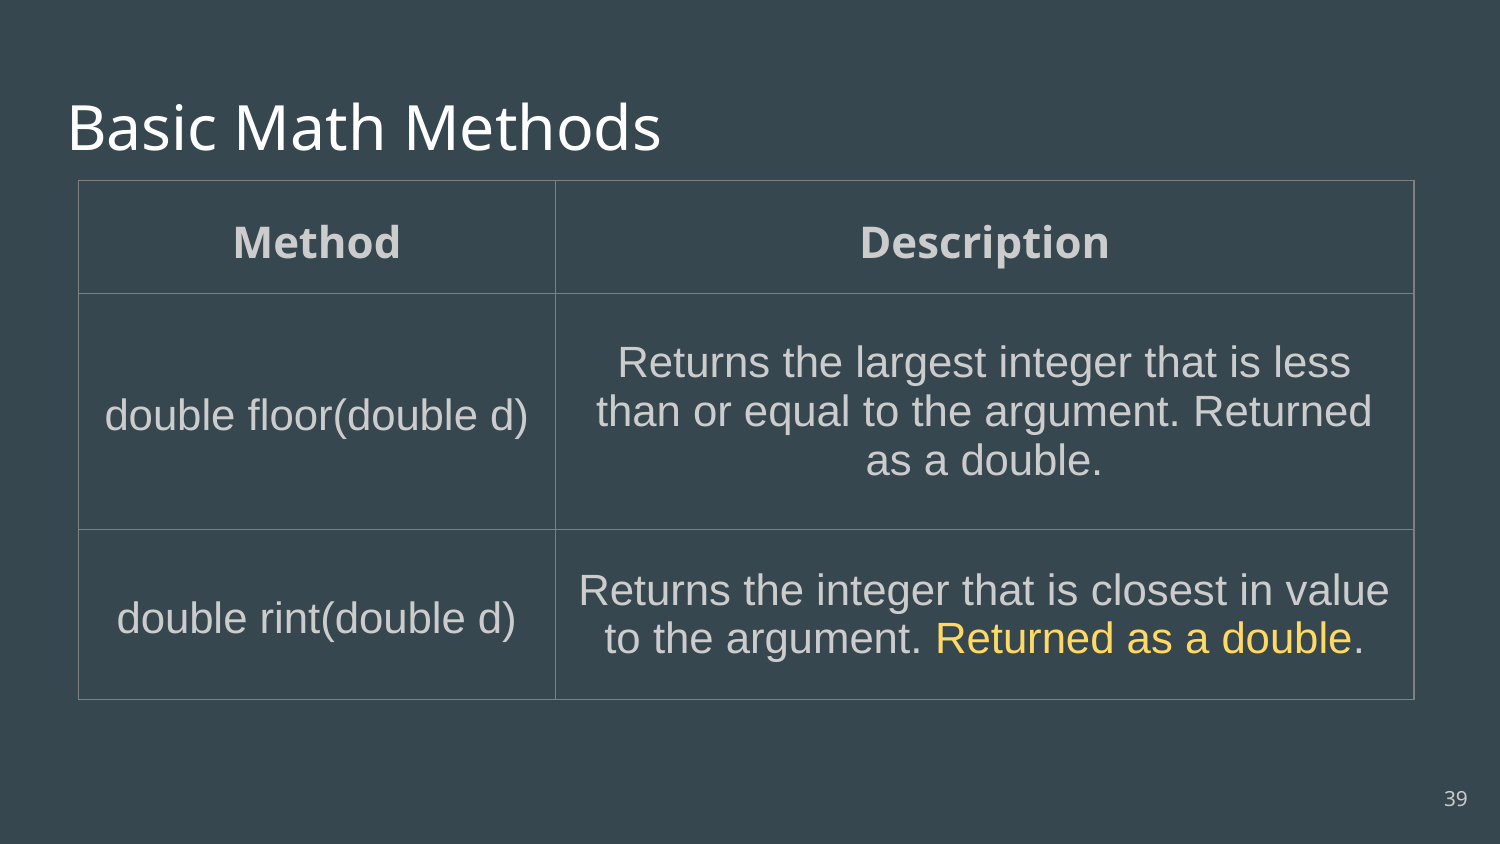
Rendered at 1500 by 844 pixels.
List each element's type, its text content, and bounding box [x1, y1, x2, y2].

slide_number ‹#› [1392, 767, 1483, 833]
table_cell double rint(double d) [79, 530, 555, 699]
title Basic Math Methods [51, 72, 1449, 167]
table_cell Returns the integer that is closest in value to the argument. Returned as a double. [556, 530, 1413, 699]
table_header Method [79, 181, 555, 293]
table_cell double floor(double d) [79, 294, 555, 529]
table_cell Returns the largest integer that is less than or equal to the argument. Returned as a double. [556, 294, 1413, 529]
table_header Description [556, 181, 1413, 293]
